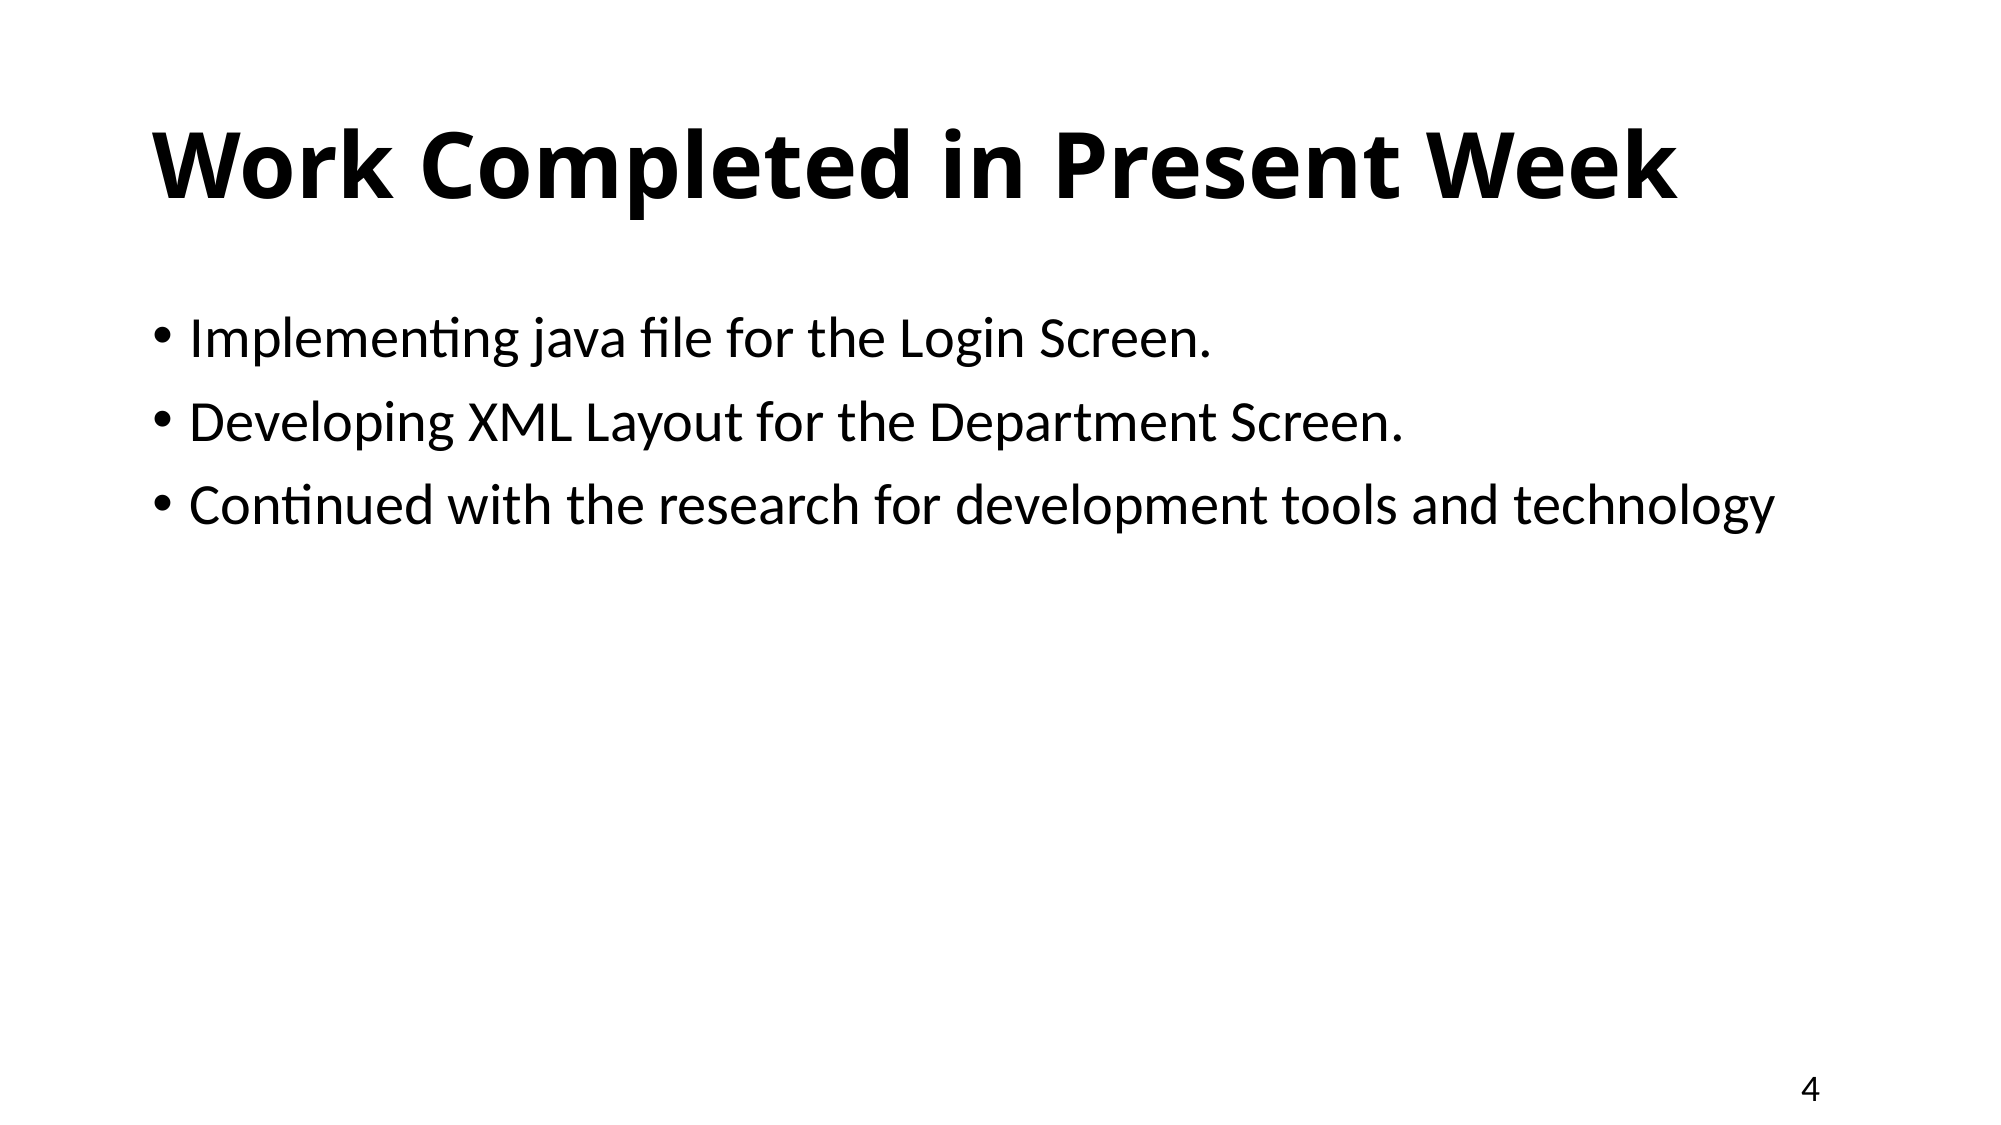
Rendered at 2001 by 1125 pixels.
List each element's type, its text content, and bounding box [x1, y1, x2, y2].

title Work Completed in Present Week [137, 59, 1863, 278]
list Implementing java file for the Login Screen. Developing XML Layout for the Department Screen. Continued with the research for development tools and technology [137, 299, 1863, 1014]
text_box 4 [1786, 1056, 1836, 1116]
